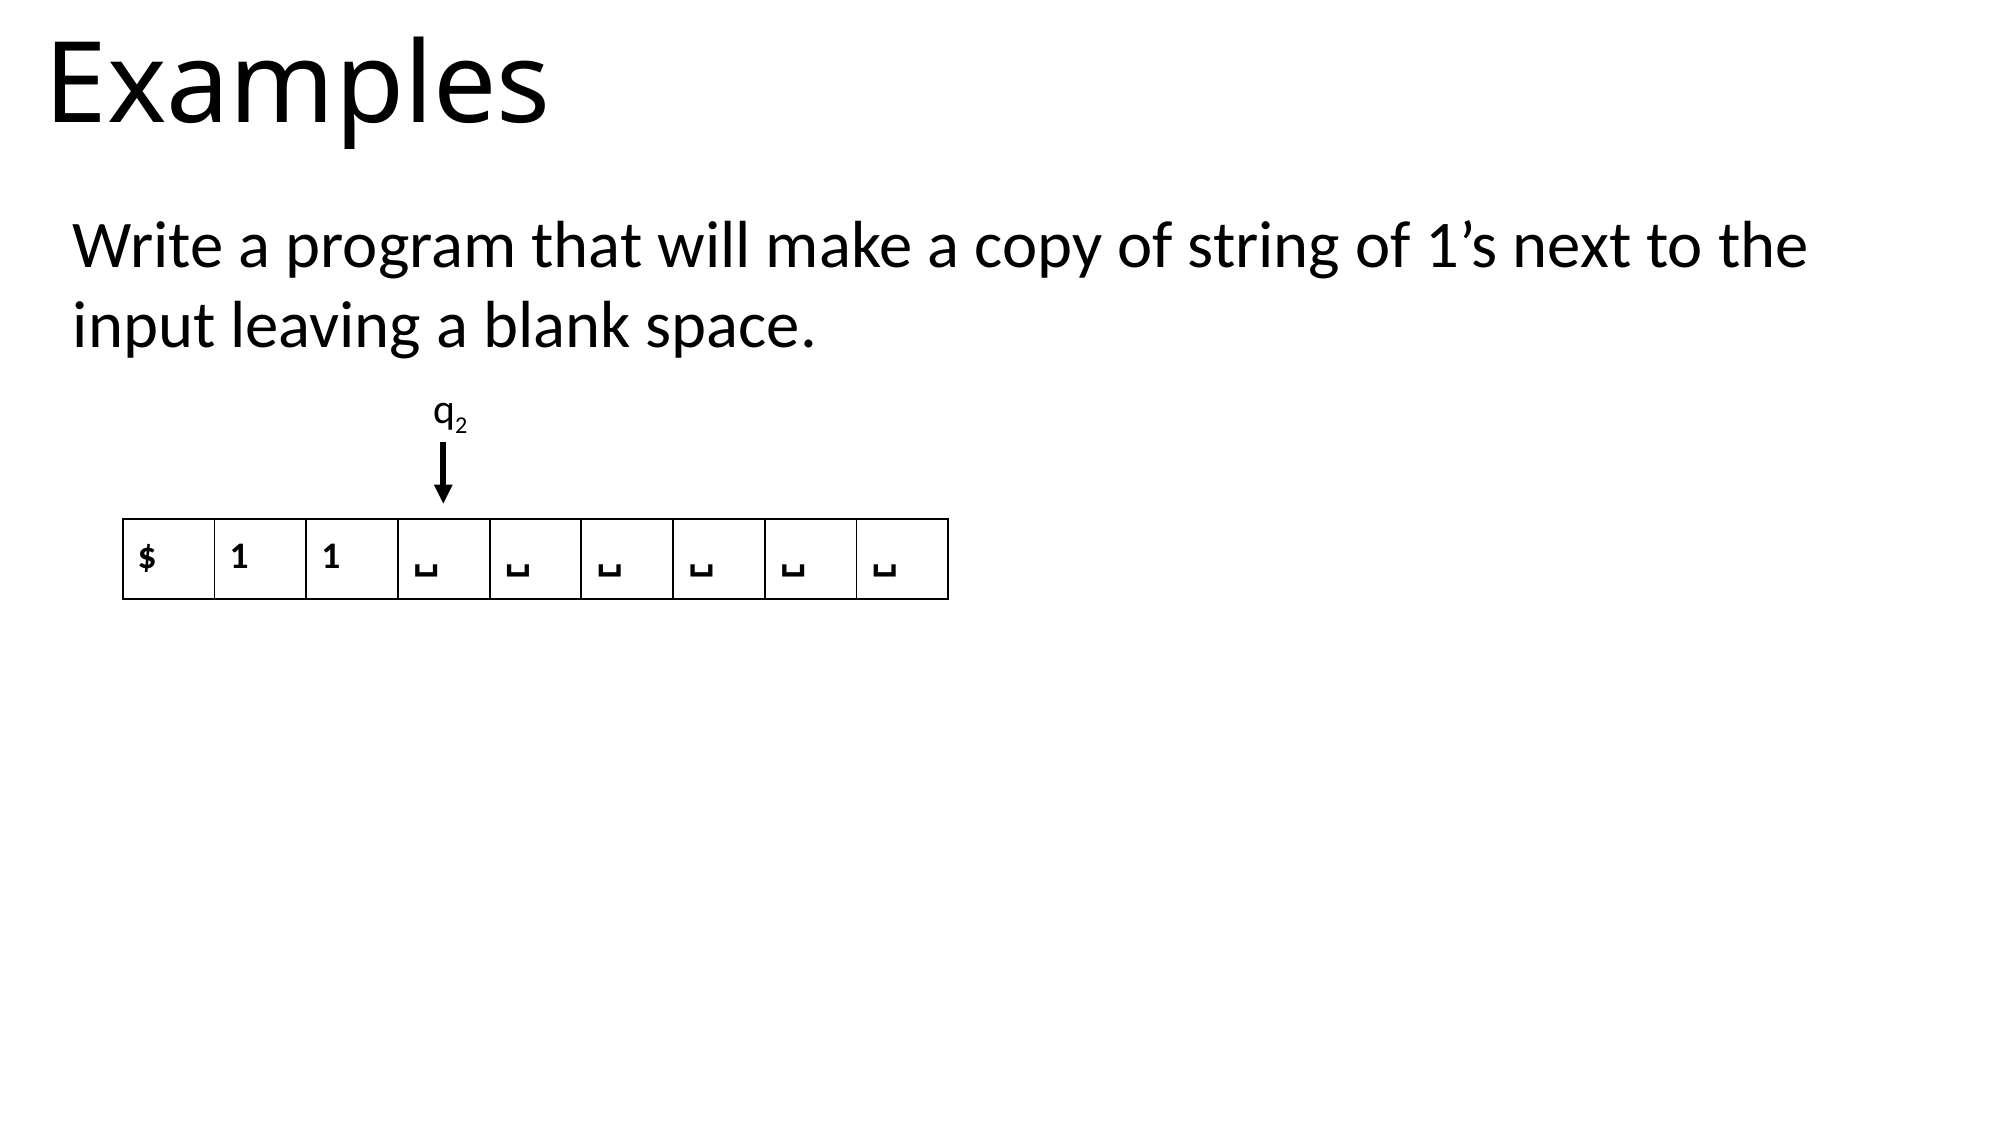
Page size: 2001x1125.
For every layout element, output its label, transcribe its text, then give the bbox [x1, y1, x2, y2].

table_header ␣ [399, 520, 489, 598]
title Examples [29, 22, 1755, 150]
table_header $ [124, 520, 214, 598]
table_header 1 [215, 520, 305, 598]
table_header ␣ [582, 520, 672, 598]
text_box q2 [418, 374, 500, 447]
table_header ␣ [491, 520, 580, 598]
table_header 1 [307, 520, 397, 598]
table_header ␣ [674, 520, 764, 598]
table_header ␣ [857, 520, 947, 598]
text_box Write a program that will make a copy of string of 1’s next to the input leaving a blank space. [58, 192, 1853, 768]
table_header ␣ [766, 520, 856, 598]
